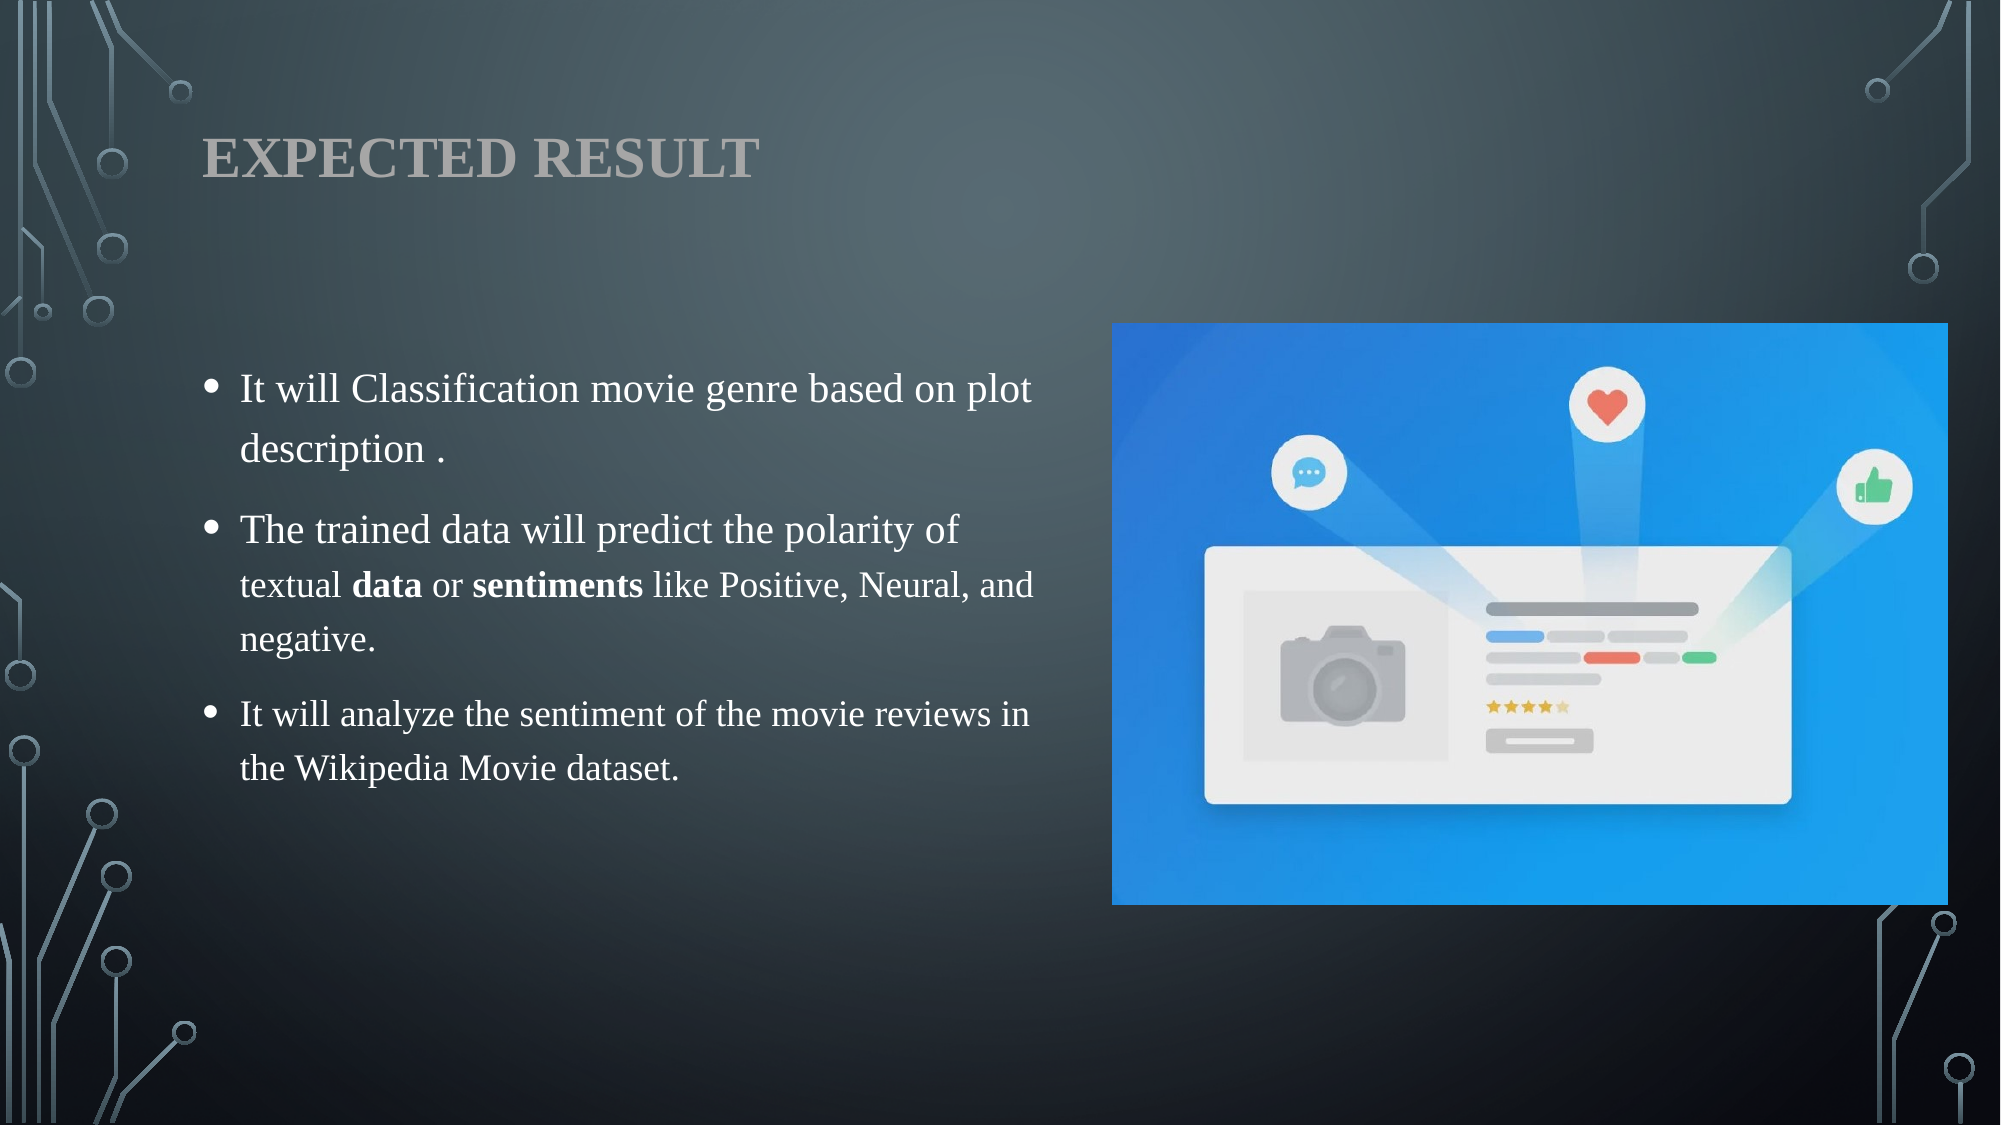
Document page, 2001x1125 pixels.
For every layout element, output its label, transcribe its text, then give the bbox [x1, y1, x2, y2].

text_box It will Classification movie genre based on plot description . The trained data will predict the polarity of textual data or sentiments like Positive, Neural, and negative. It will analyze the sentiment of the movie reviews in the Wikipedia Movie dataset. [187, 277, 1081, 951]
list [1112, 323, 1948, 905]
title Expected Result [187, 101, 1813, 216]
